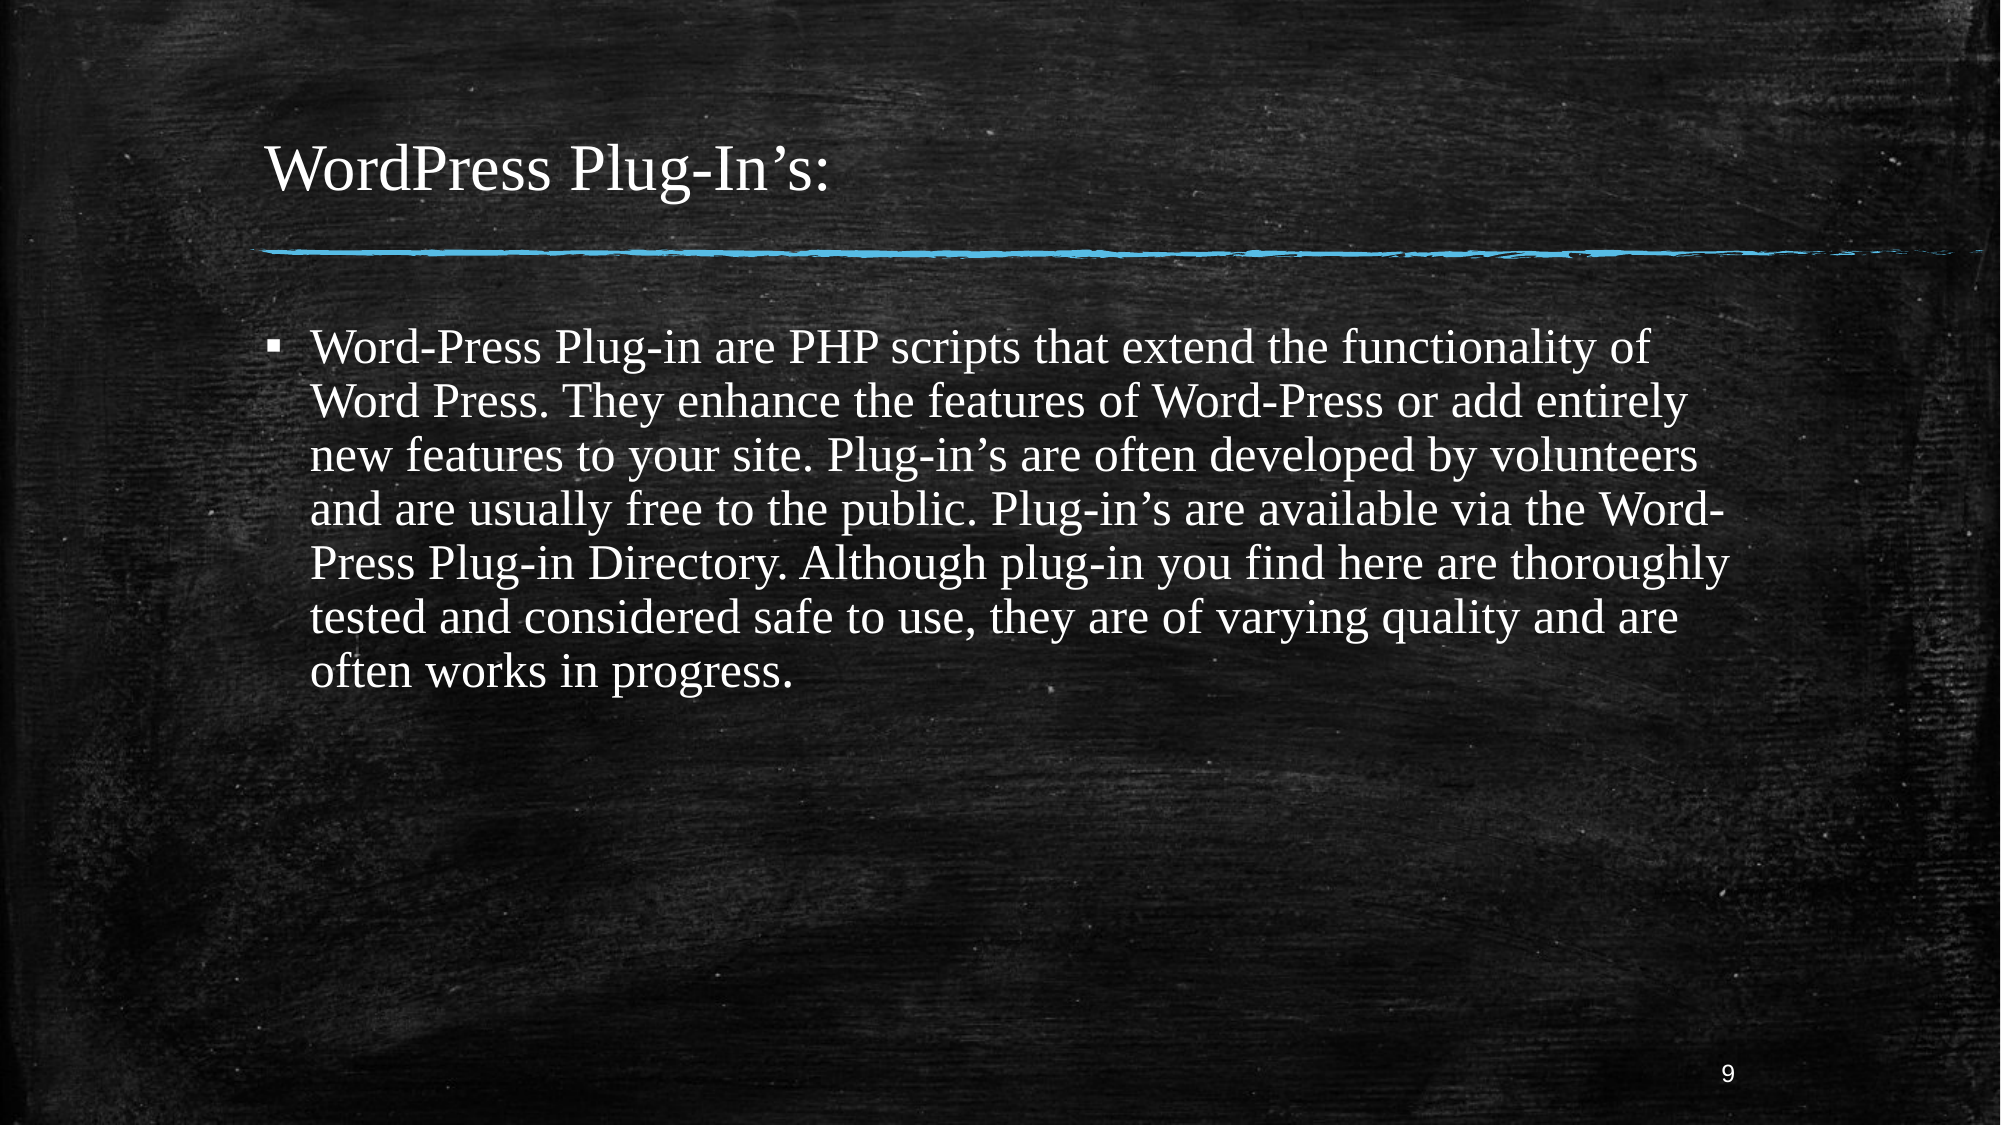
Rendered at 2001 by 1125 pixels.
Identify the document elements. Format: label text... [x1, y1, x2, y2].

slide_number 9 [1562, 1050, 1751, 1096]
list Word-Press Plug-in are PHP scripts that extend the functionality of Word Press. They enhance the features of Word-Press or add entirely new features to your site. Plug-in’s are often developed by volunteers and are usually free to the public. Plug-in’s are available via the Word-Press Plug-in Directory. Although plug-in you find here are thoroughly tested and considered safe to use, they are of varying quality and are often works in progress. [249, 312, 1751, 1013]
title WordPress Plug-In’s: [249, 45, 1751, 213]
